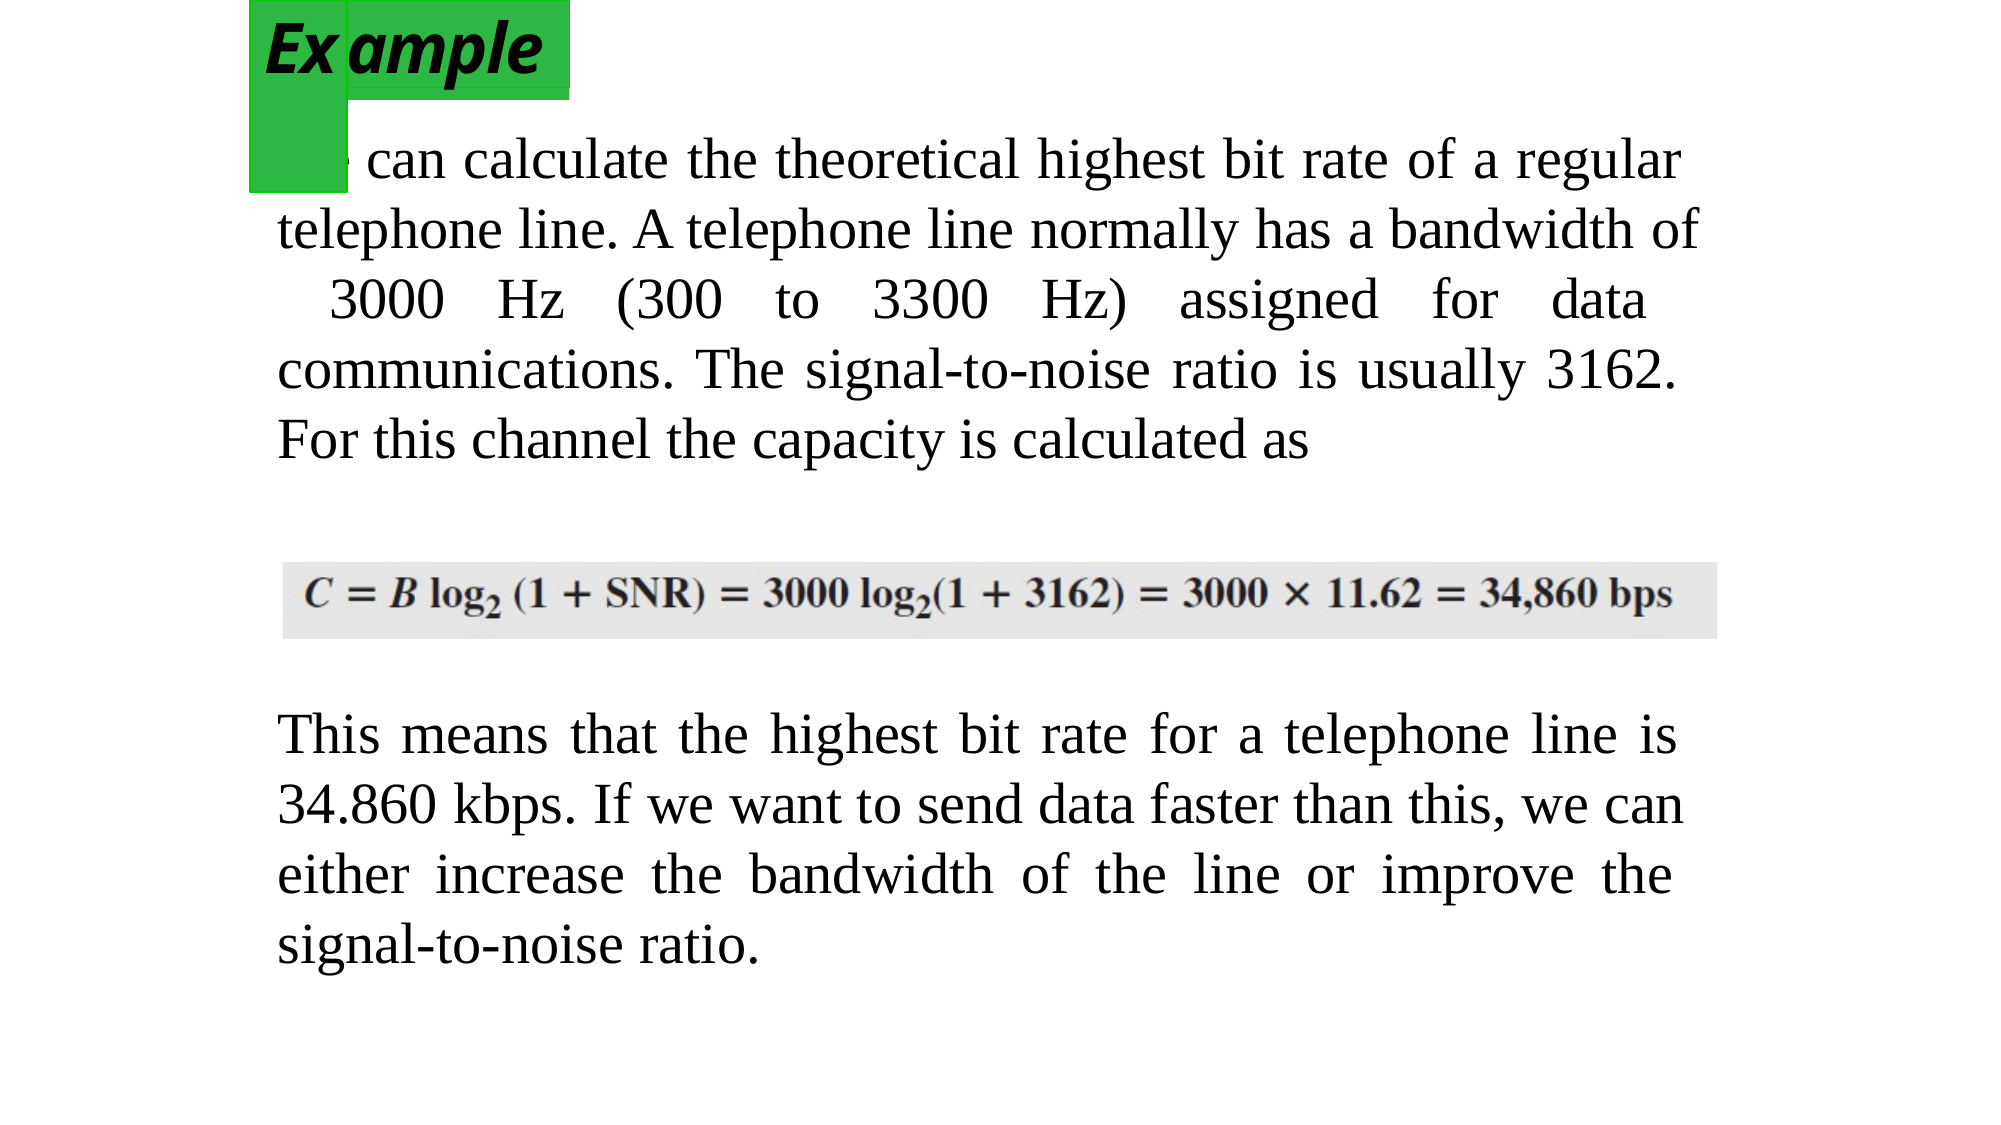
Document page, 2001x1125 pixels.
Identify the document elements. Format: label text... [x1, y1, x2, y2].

text_box This means that the highest bit rate for a telephone line is 34.860 kbps. If we want to send data faster than this, we can either increase the bandwidth of the line or improve the signal-to-noise ratio. [275, 693, 1700, 976]
text_box [282, 562, 1718, 639]
text_box [348, 88, 570, 100]
text_box ample [348, 0, 570, 88]
text_box We can calculate the theoretical highest bit rate of a regular telephone line. A telephone line normally has a bandwidth of 3000 Hz (300 to 3300 Hz) assigned for data communications. The signal-to-noise ratio is usually 3162. For this channel the capacity is calculated as [275, 117, 1700, 470]
title Ex [249, 0, 348, 192]
